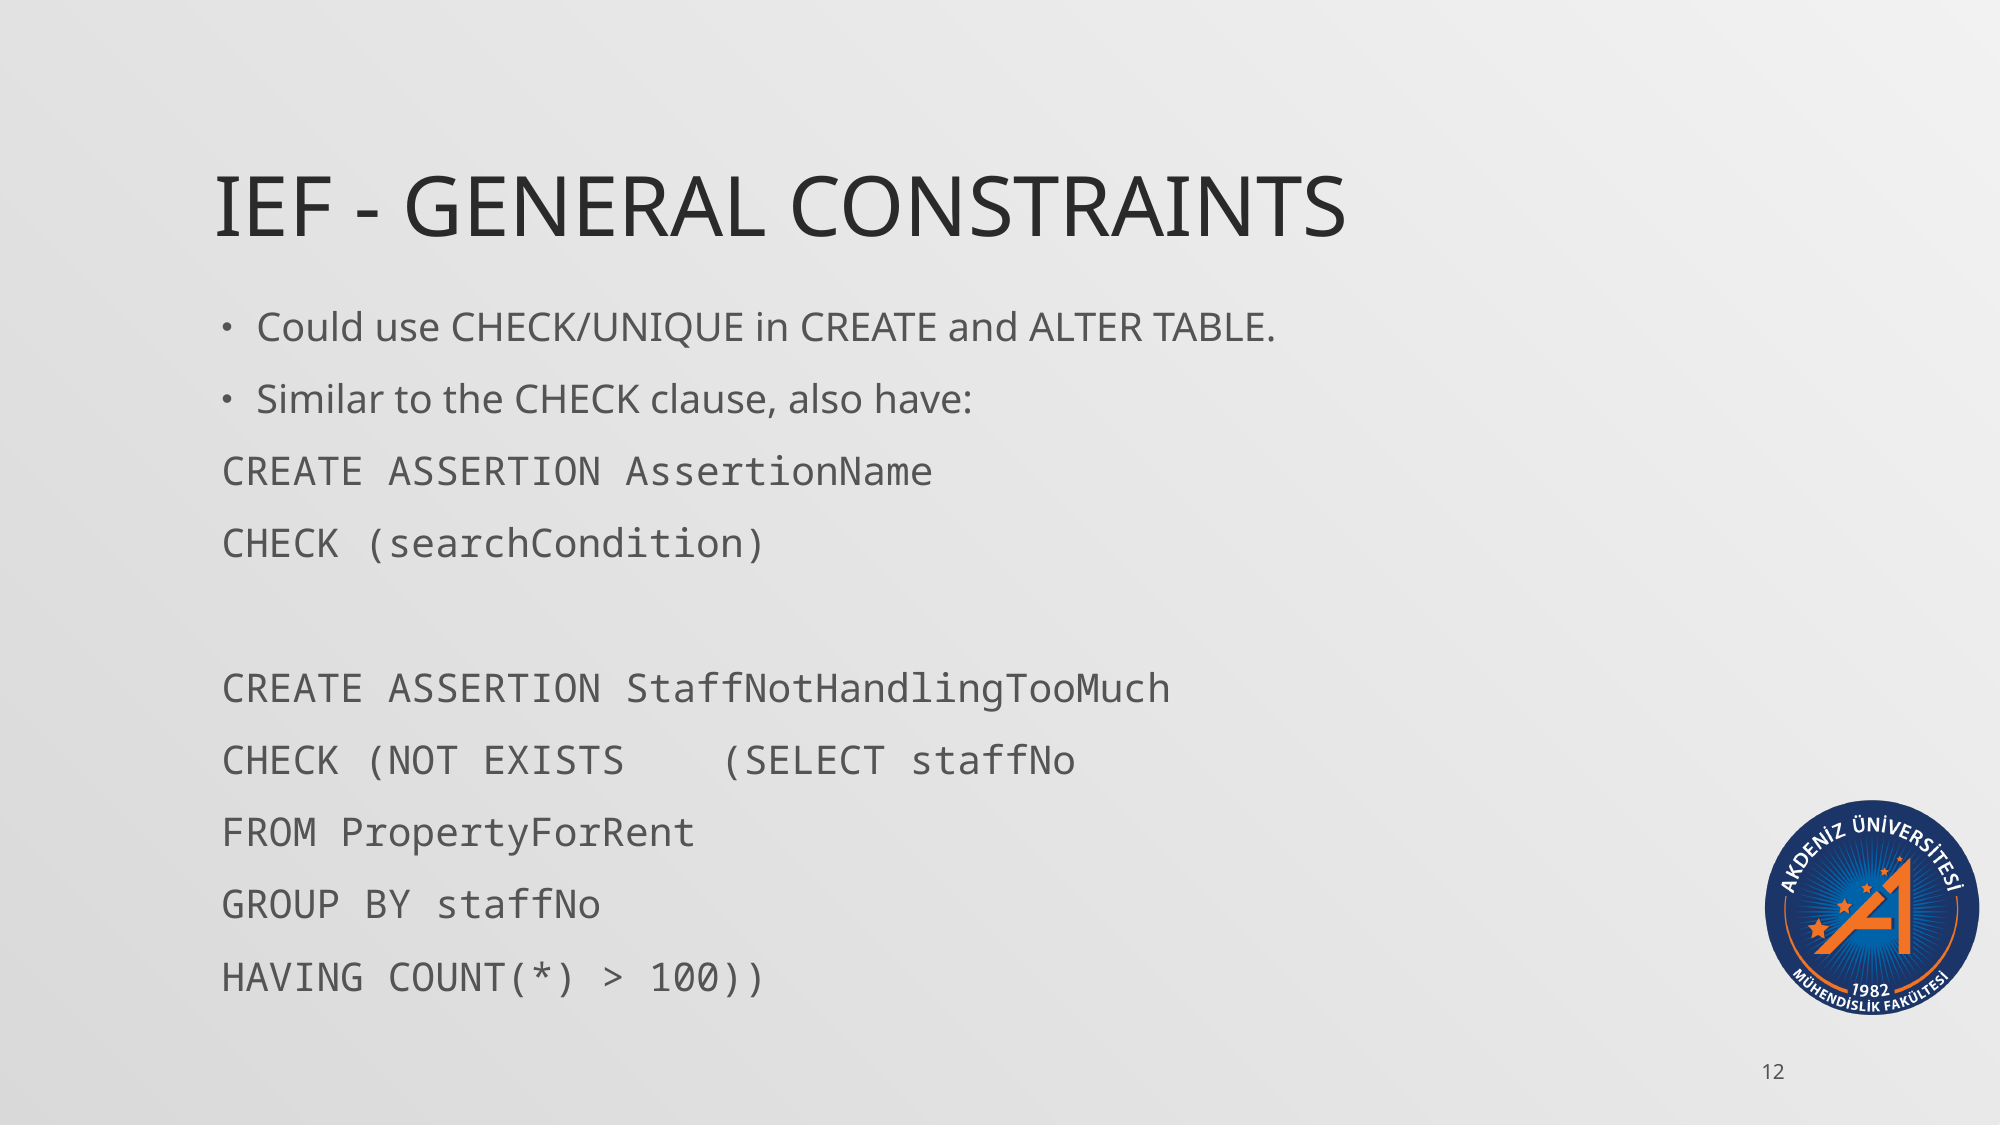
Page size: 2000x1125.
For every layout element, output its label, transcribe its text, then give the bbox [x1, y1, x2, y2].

list Could use CHECK/UNIQUE in CREATE and ALTER TABLE. Similar to the CHECK clause, also have: CREATE ASSERTION AssertionName CHECK (searchCondition) CREATE ASSERTION StaffNotHandlingTooMuch CHECK (NOT EXISTS (SELECT staffNo FROM PropertyForRent GROUP BY staffNo HAVING COUNT(*) > 100)) [199, 299, 1800, 1013]
slide_number 12 [1612, 1057, 1800, 1088]
title IEF - General Constraints [199, 45, 1800, 263]
picture [1744, 779, 2000, 1036]
